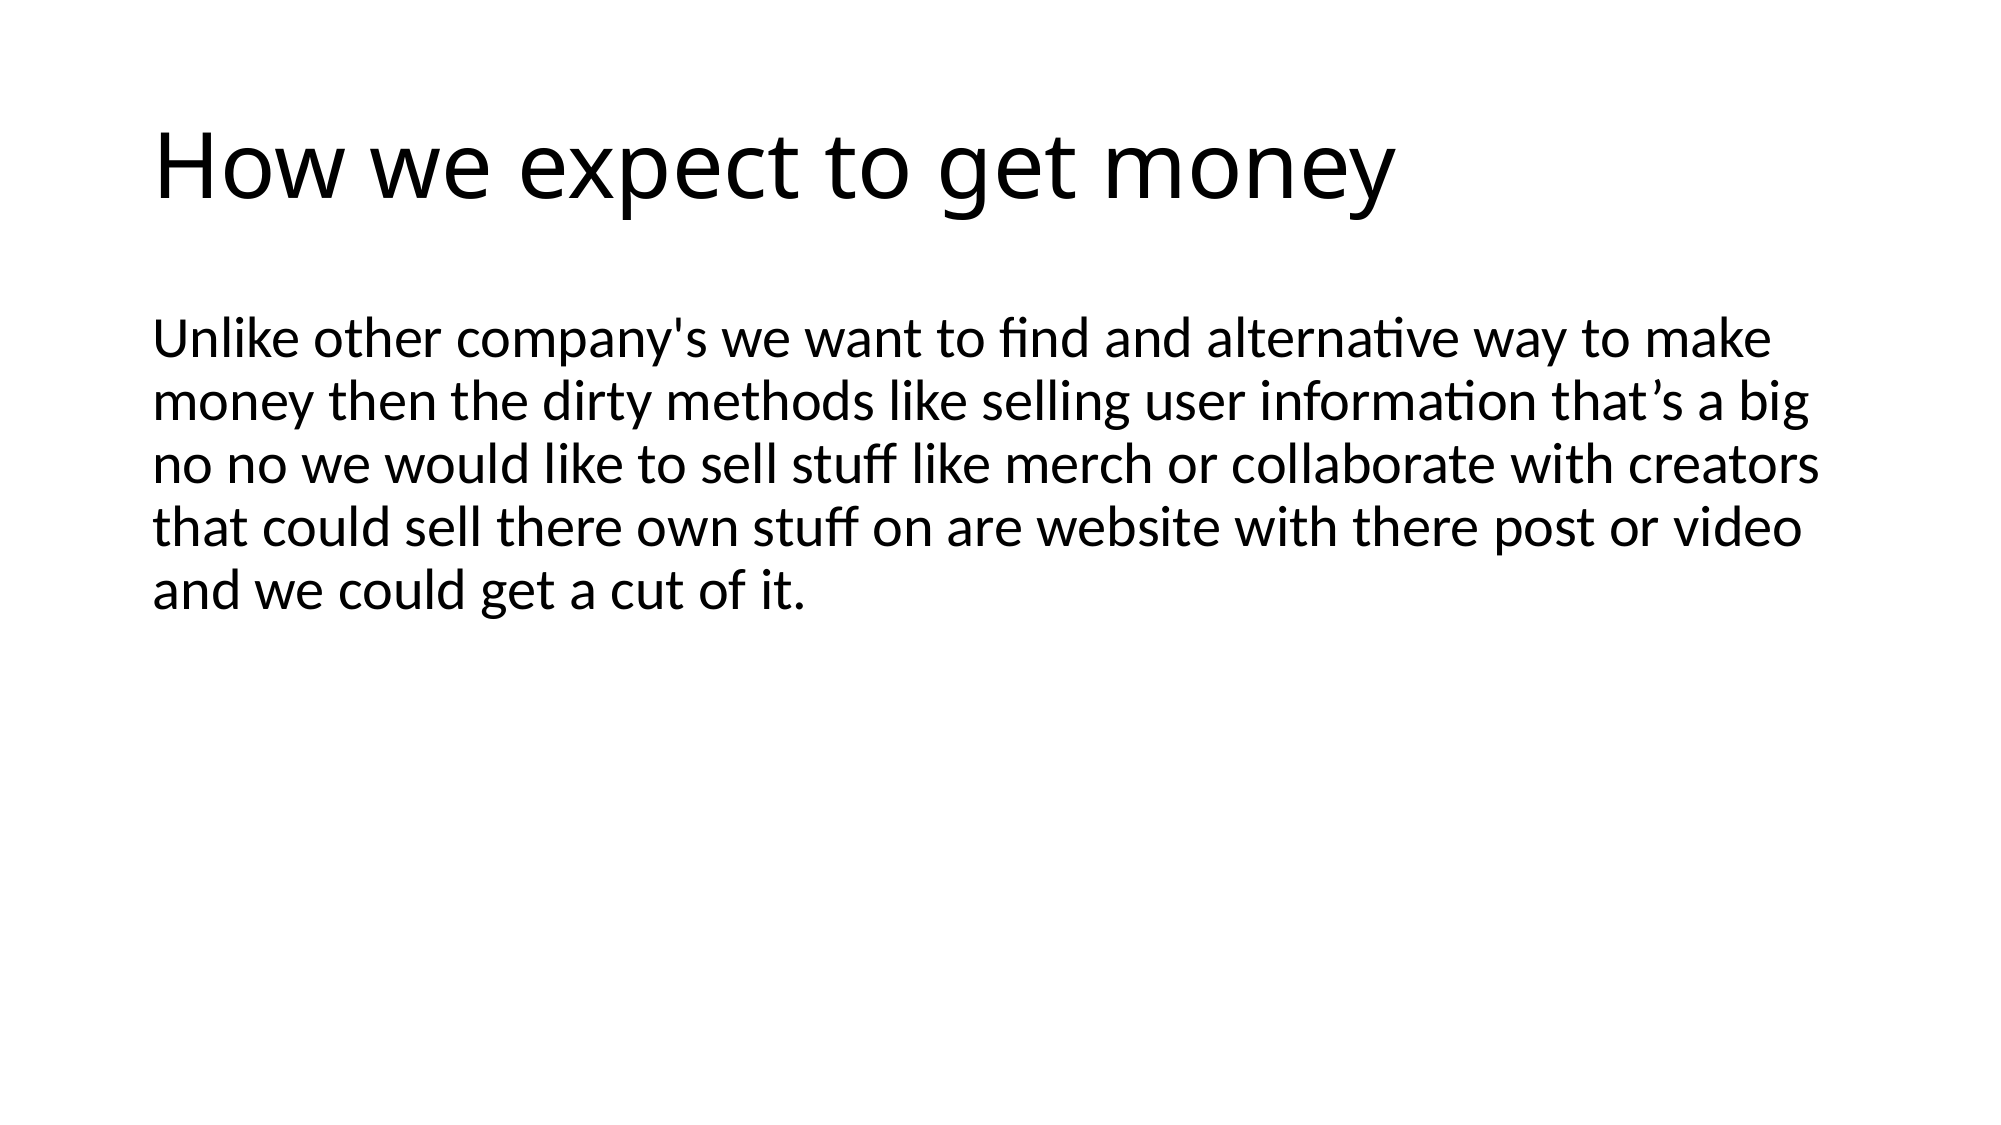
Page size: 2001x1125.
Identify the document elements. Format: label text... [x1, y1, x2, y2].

list Unlike other company's we want to find and alternative way to make money then the dirty methods like selling user information that’s a big no no we would like to sell stuff like merch or collaborate with creators that could sell there own stuff on are website with there post or video and we could get a cut of it. [137, 299, 1863, 1014]
title How we expect to get money [137, 59, 1863, 278]
